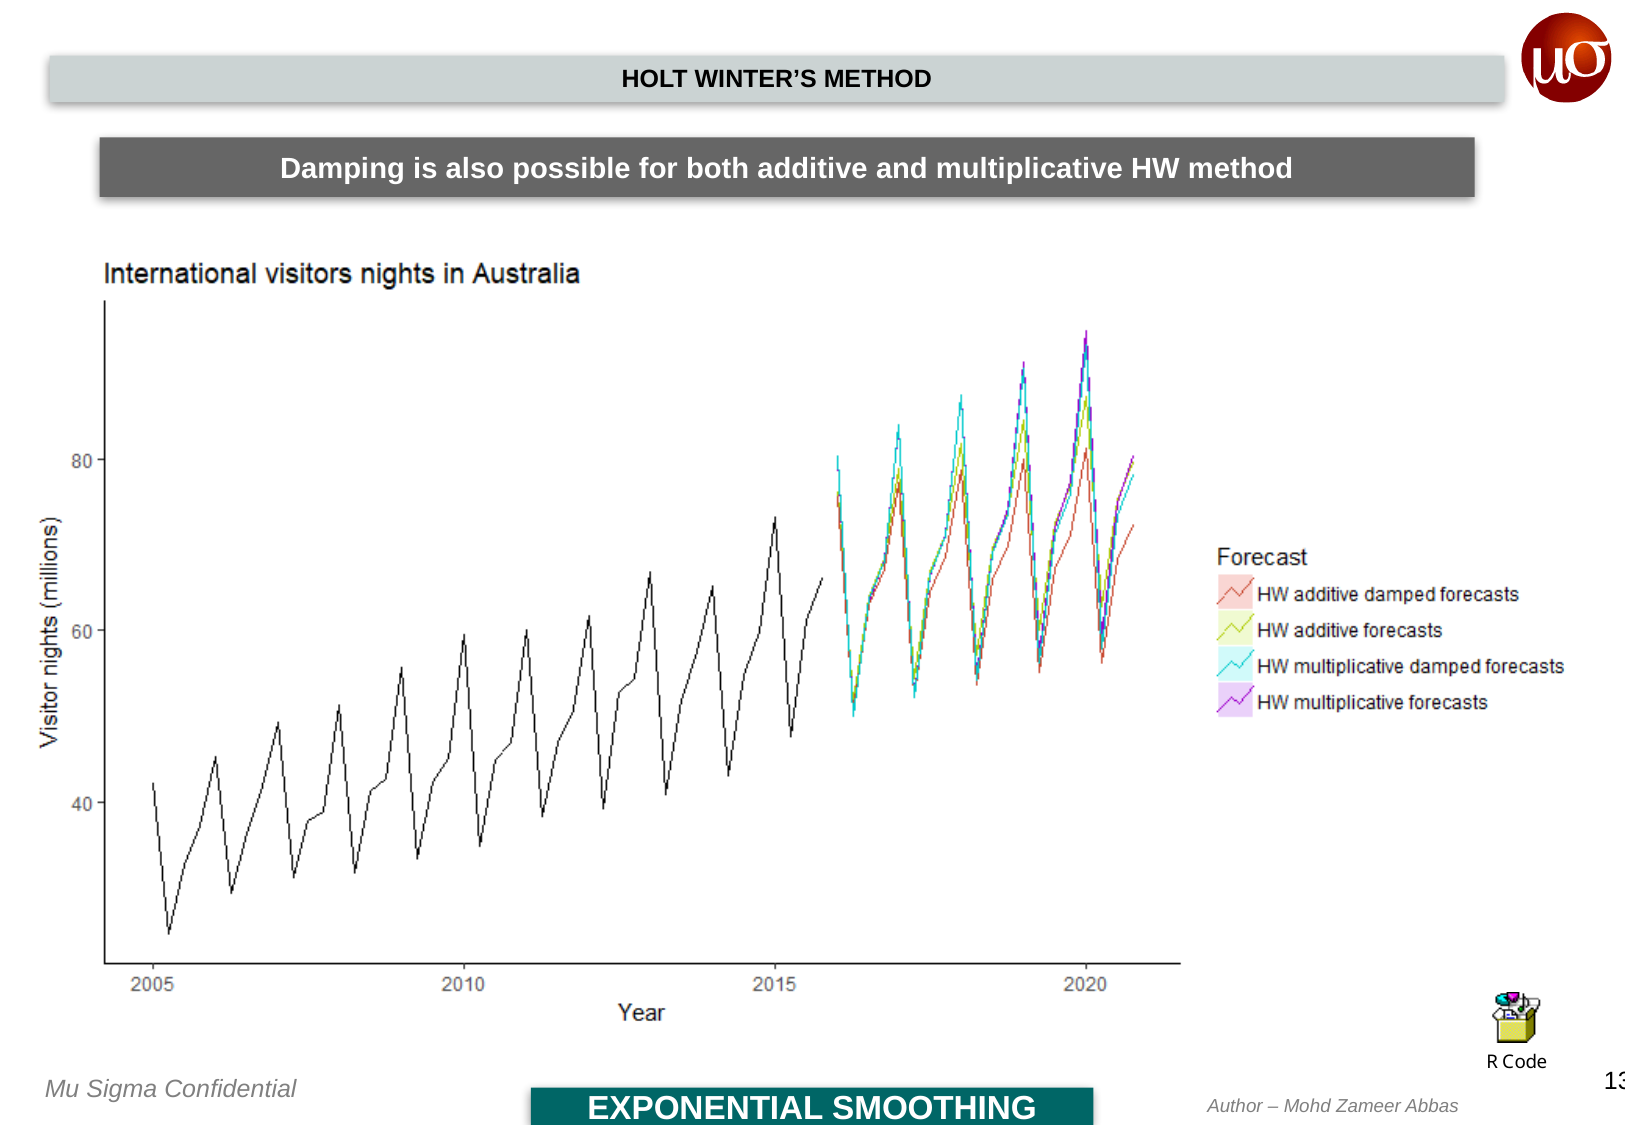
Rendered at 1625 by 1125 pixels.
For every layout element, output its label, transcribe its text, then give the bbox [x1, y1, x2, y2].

text_box HOLT WINTER’S METHOD [48, 53, 1506, 104]
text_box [1441, 991, 1593, 1120]
text_box Damping is also possible for both additive and multiplicative HW method [98, 135, 1477, 199]
picture [1516, 12, 1615, 103]
picture [25, 249, 1590, 1032]
text_box EXPONENTIAL SMOOTHING [529, 1085, 1096, 1125]
